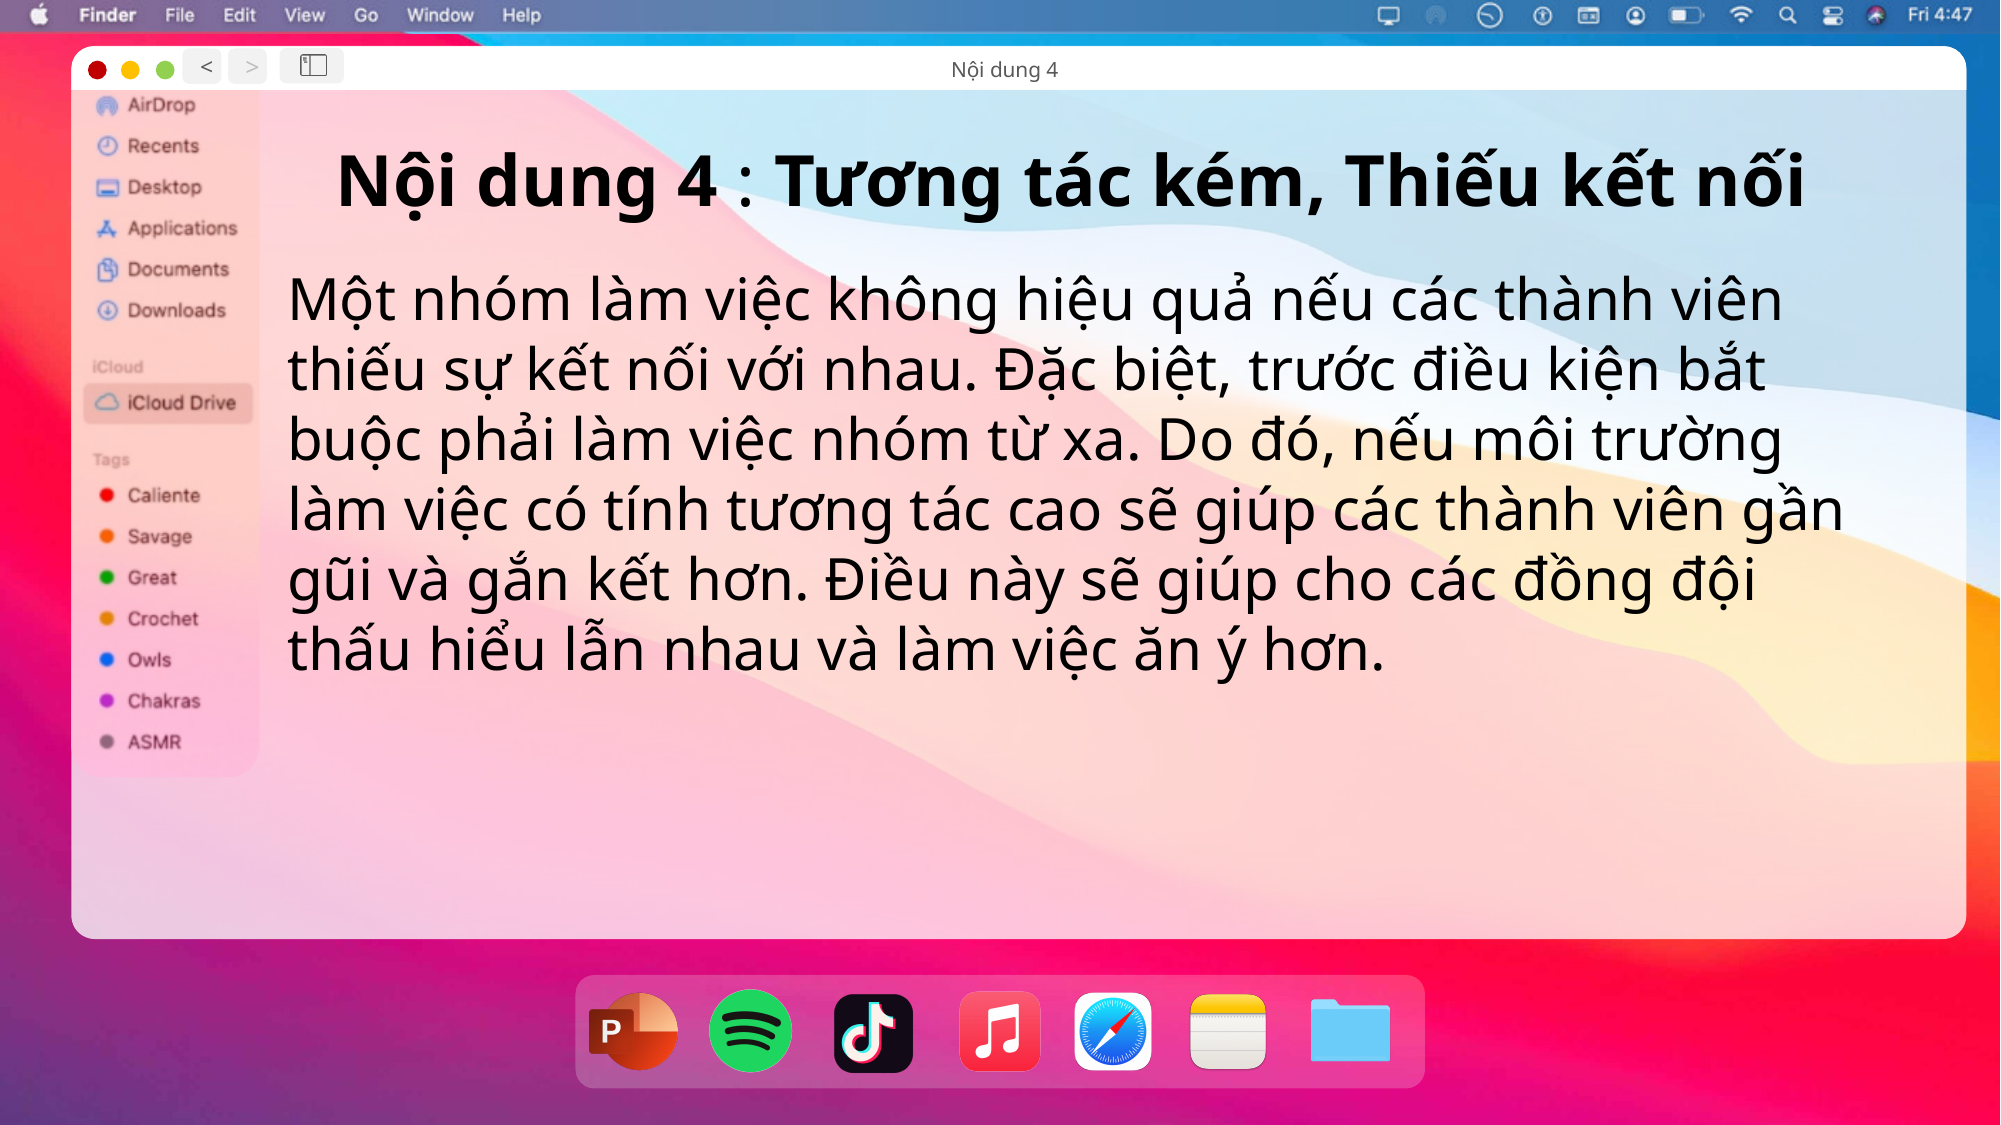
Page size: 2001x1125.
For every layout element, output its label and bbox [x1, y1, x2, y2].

text_box [71, 45, 1967, 940]
picture [0, 0, 2000, 1125]
text_box [575, 974, 1425, 1089]
